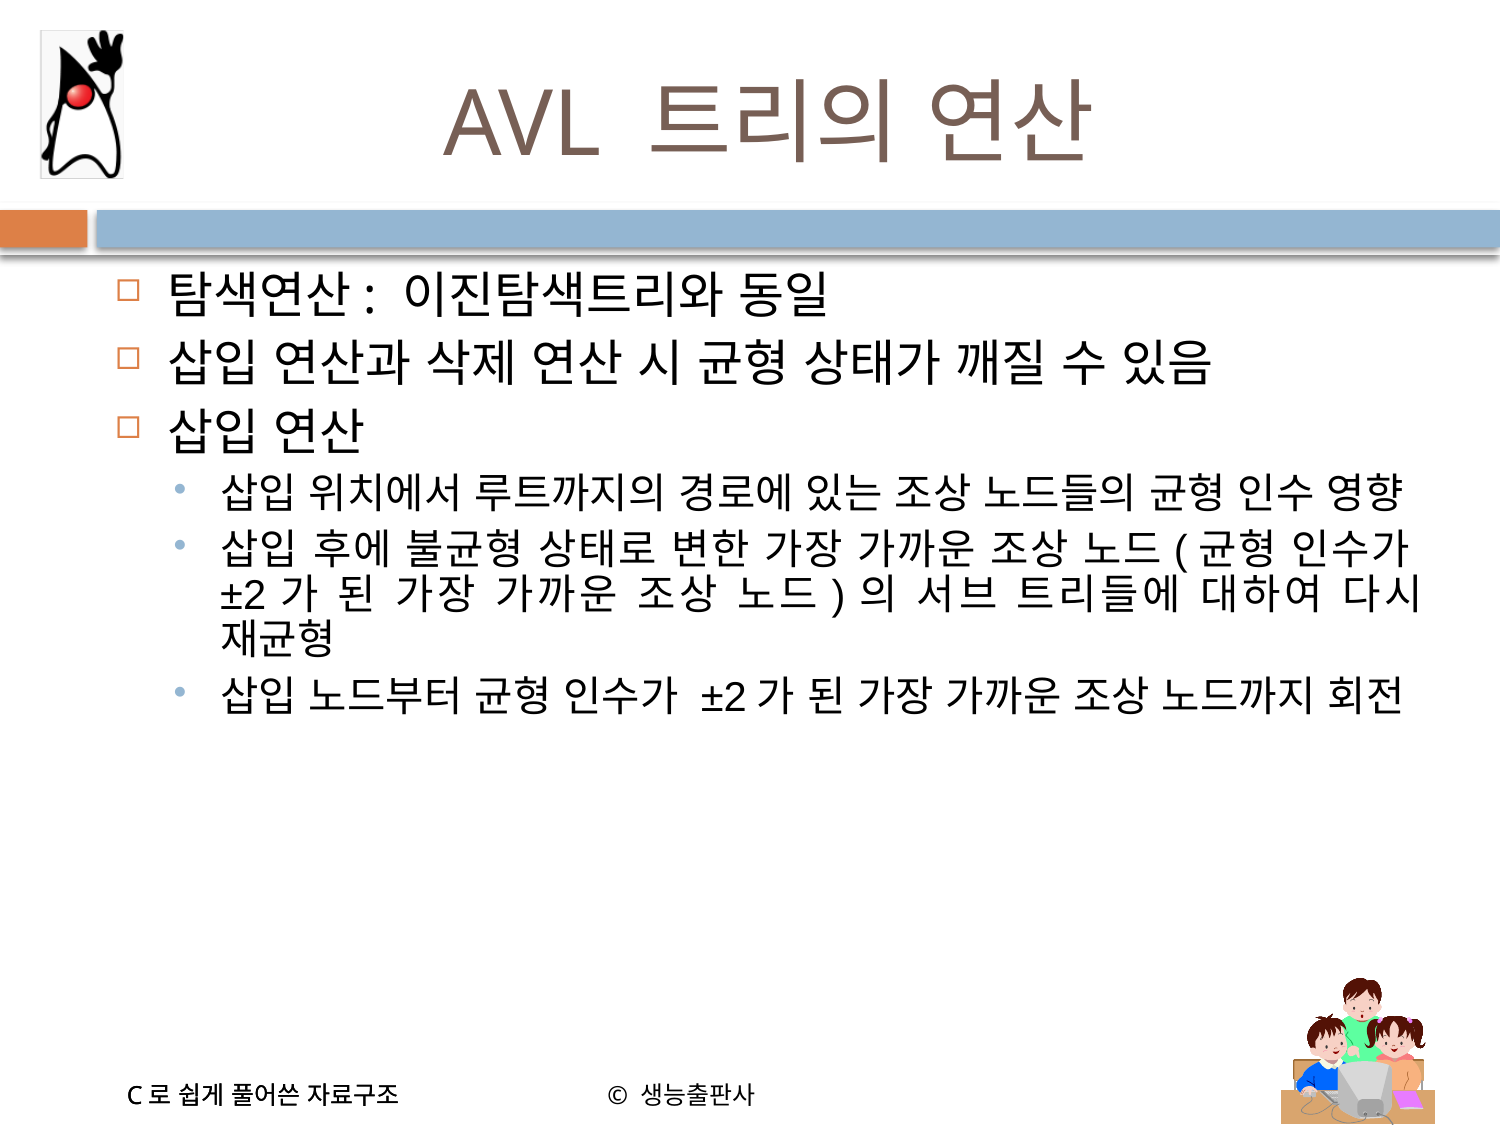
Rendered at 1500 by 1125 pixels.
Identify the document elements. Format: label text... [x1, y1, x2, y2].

picture [39, 30, 124, 179]
title AVL 트리의 연산 [100, 37, 1438, 200]
list 탐색연산: 이진탐색트리와 동일 삽입 연산과 삭제 연산 시 균형 상태가 깨질 수 있음 삽입 연산 삽입 위치에서 루트까지의 경로에 있는 조상 노드들의 균형 인수 영향 삽입 후에 불균형 상태로 변한 가장 가까운 조상 노드(균형 인수가 ±2가 된 가장 가까운 조상 노드)의 서브 트리들에 대하여 다시 재균형 삽입 노드부터 균형 인수가 ±2가 된 가장 가까운 조상 노드까지 회전 [100, 262, 1438, 1000]
